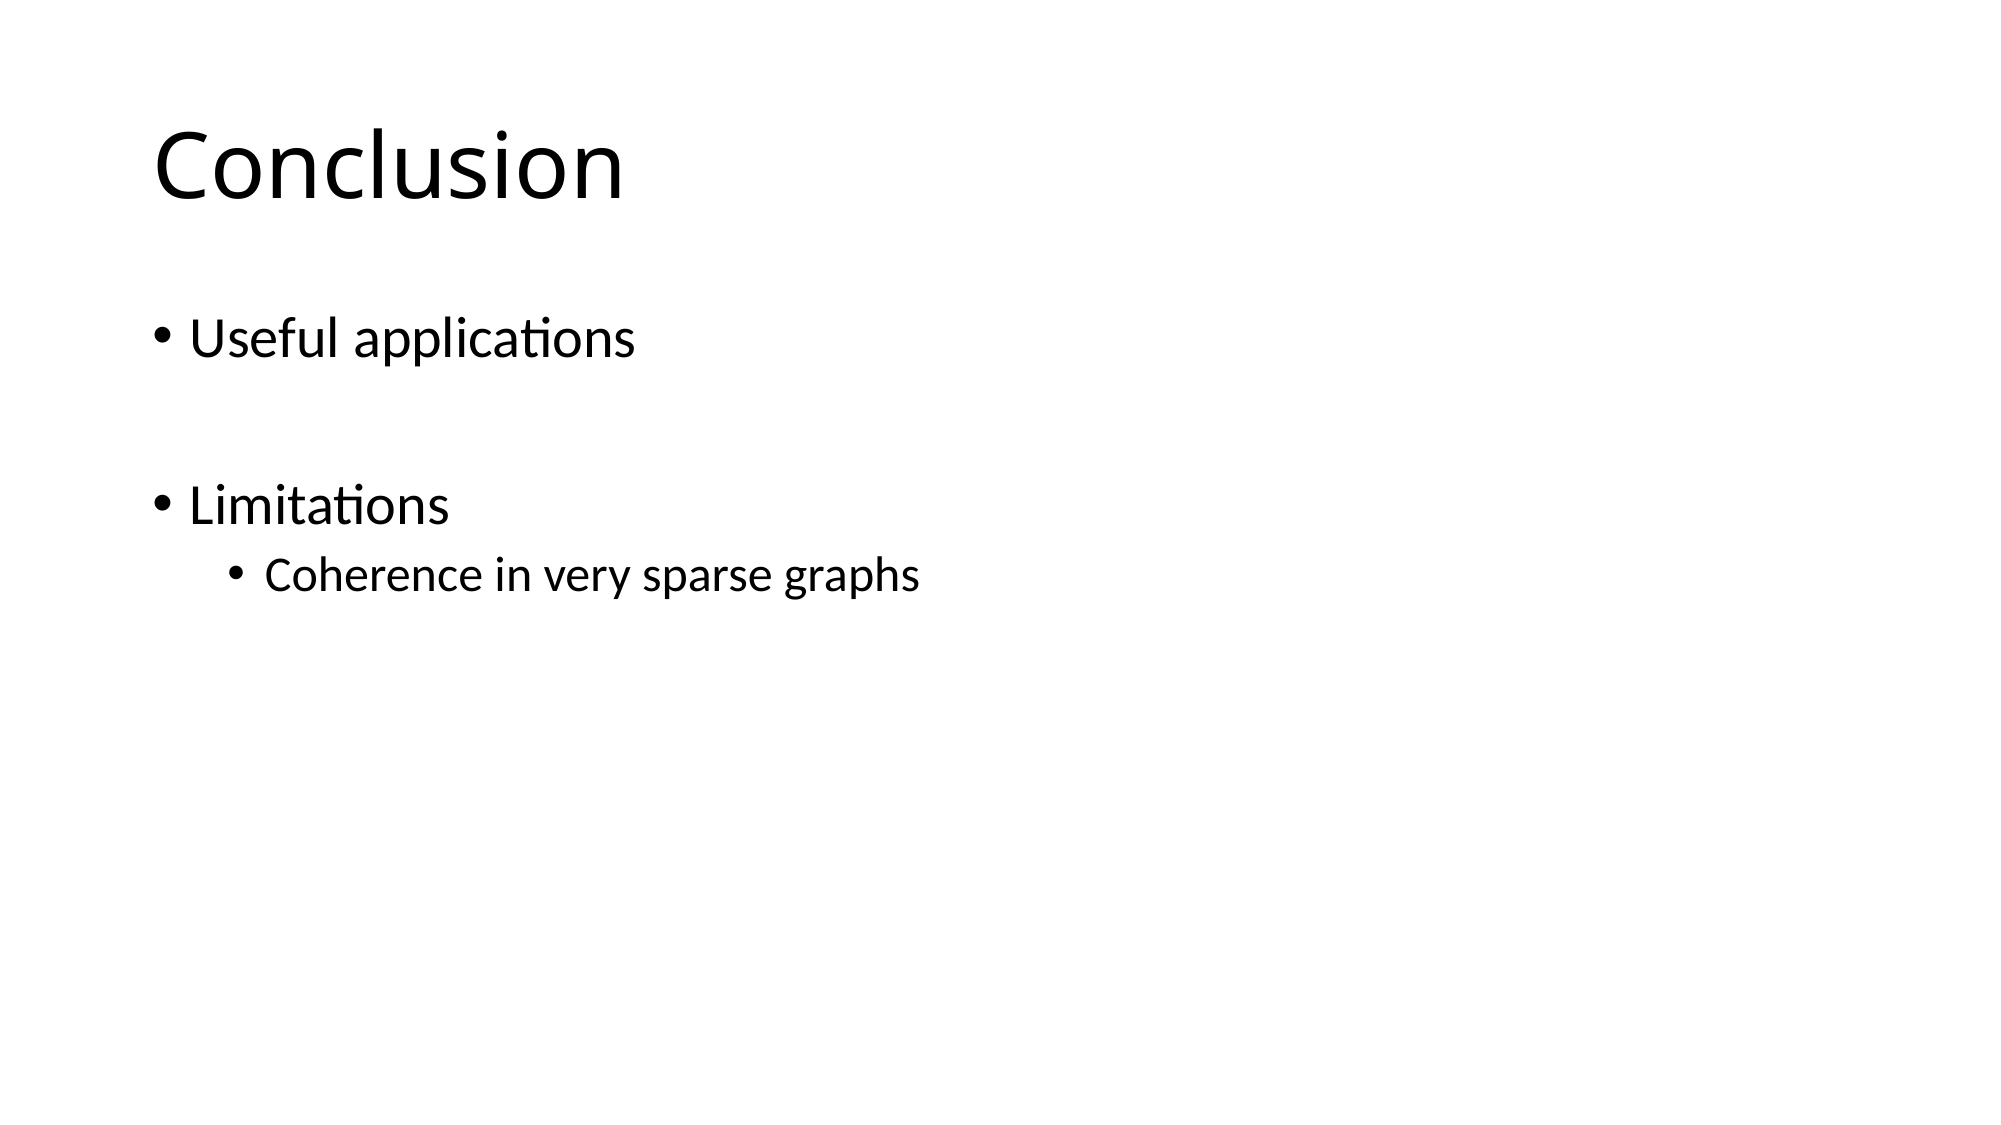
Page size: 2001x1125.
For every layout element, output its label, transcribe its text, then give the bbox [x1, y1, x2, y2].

title Conclusion [137, 59, 1863, 278]
list Useful applications Limitations Coherence in very sparse graphs [137, 299, 1863, 1014]
